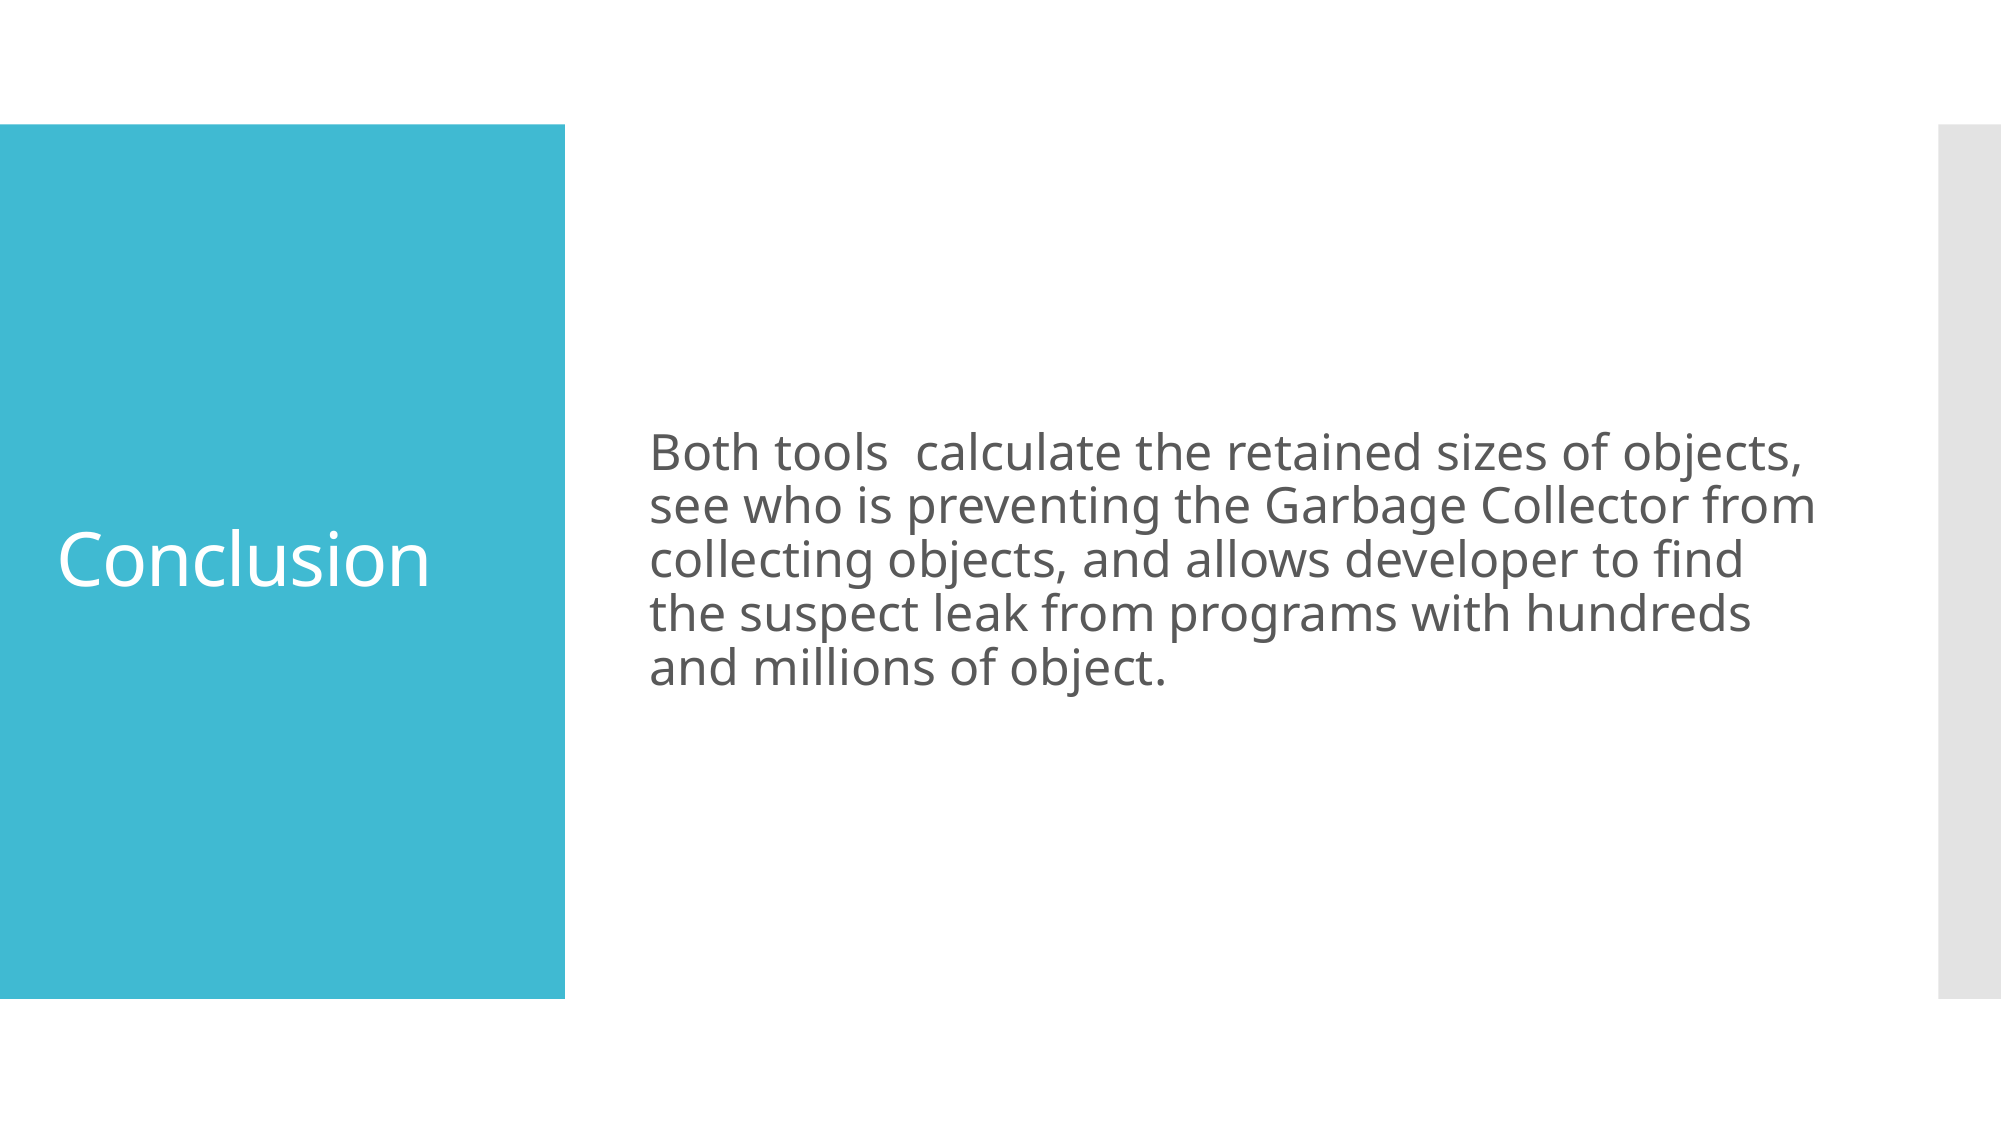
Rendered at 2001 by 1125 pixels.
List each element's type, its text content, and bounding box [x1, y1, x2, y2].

list Both tools calculate the retained sizes of objects, see who is preventing the Garbage Collector from collecting objects, and allows developer to find the suspect leak from programs with hundreds and millions of object. [634, 141, 1835, 982]
title Conclusion [41, 184, 525, 940]
